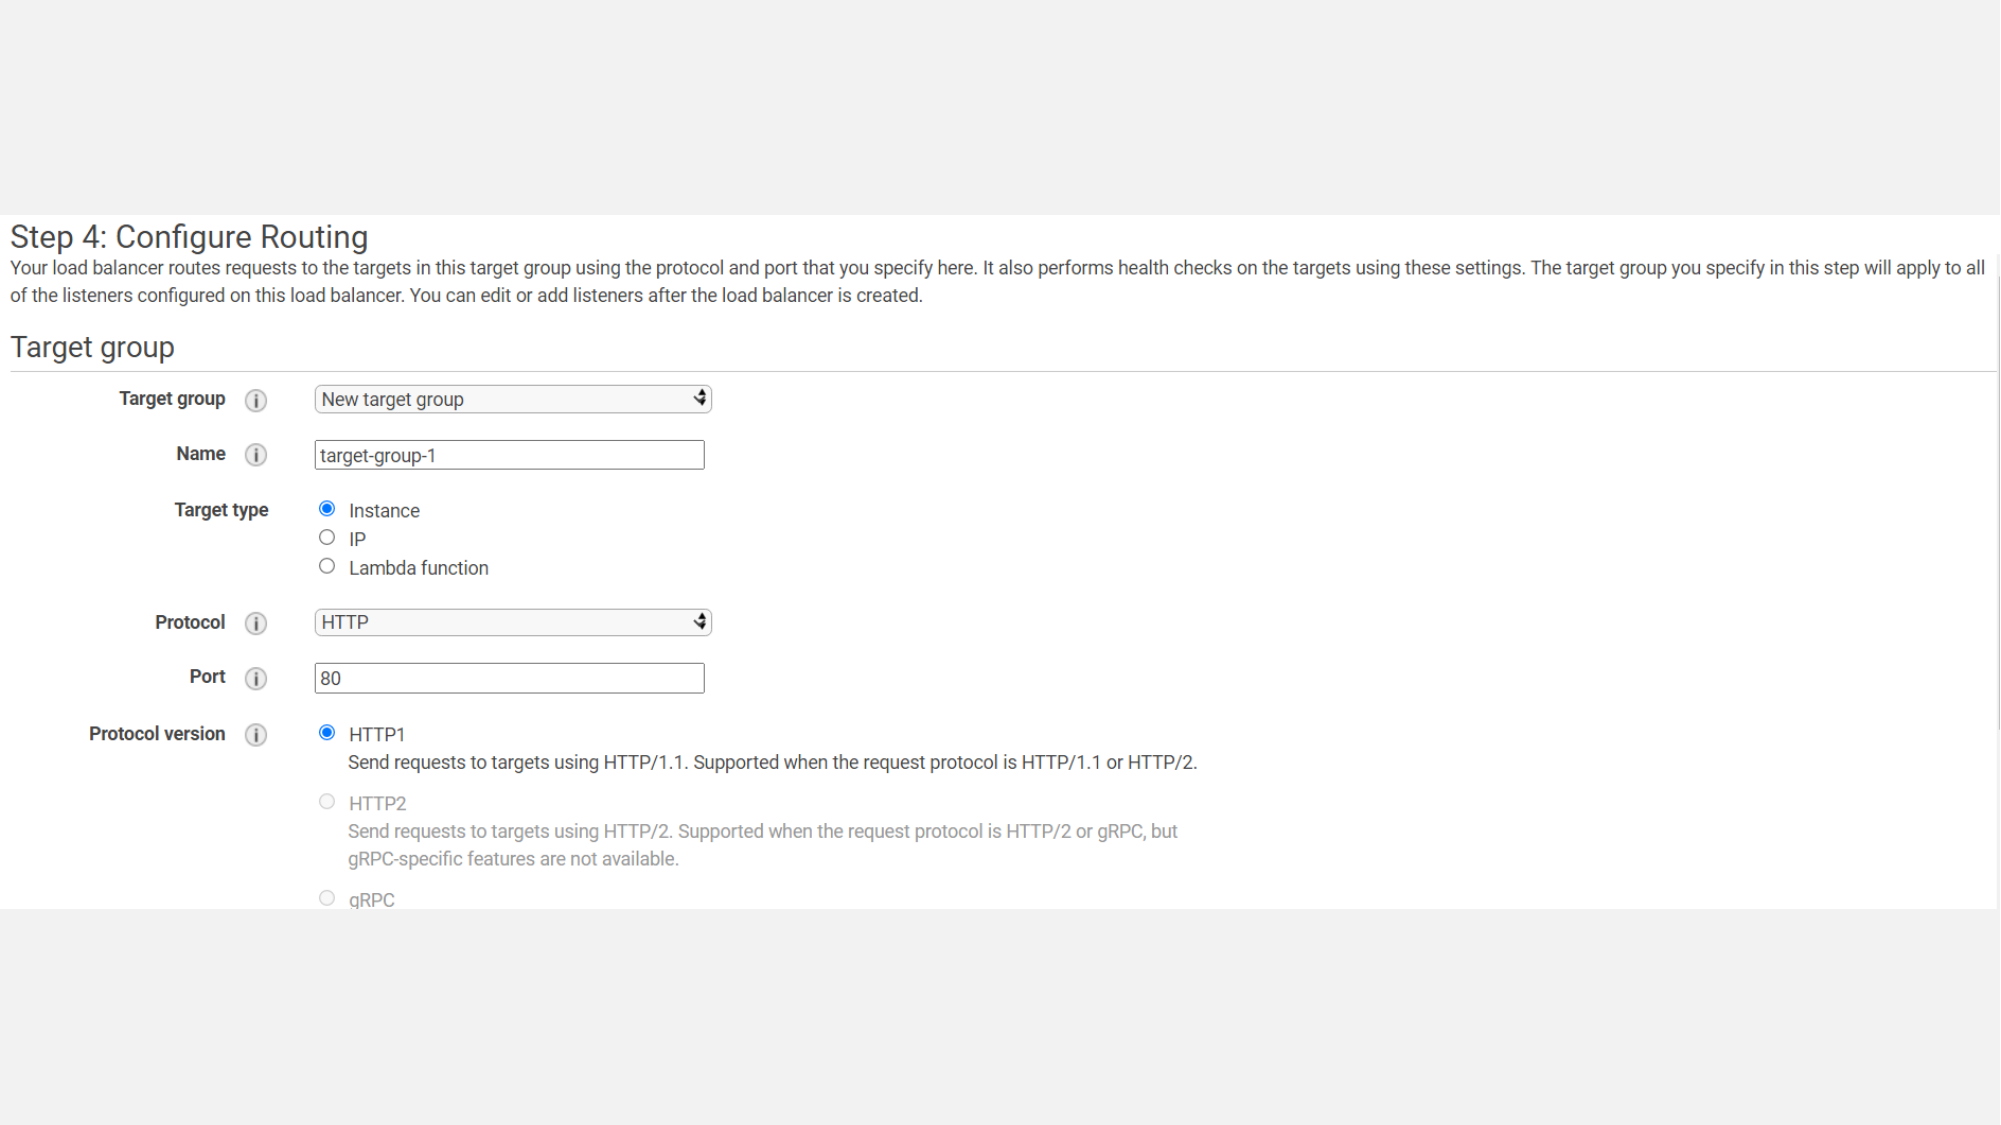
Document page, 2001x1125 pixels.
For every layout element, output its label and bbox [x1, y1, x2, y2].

picture [0, 215, 2000, 910]
